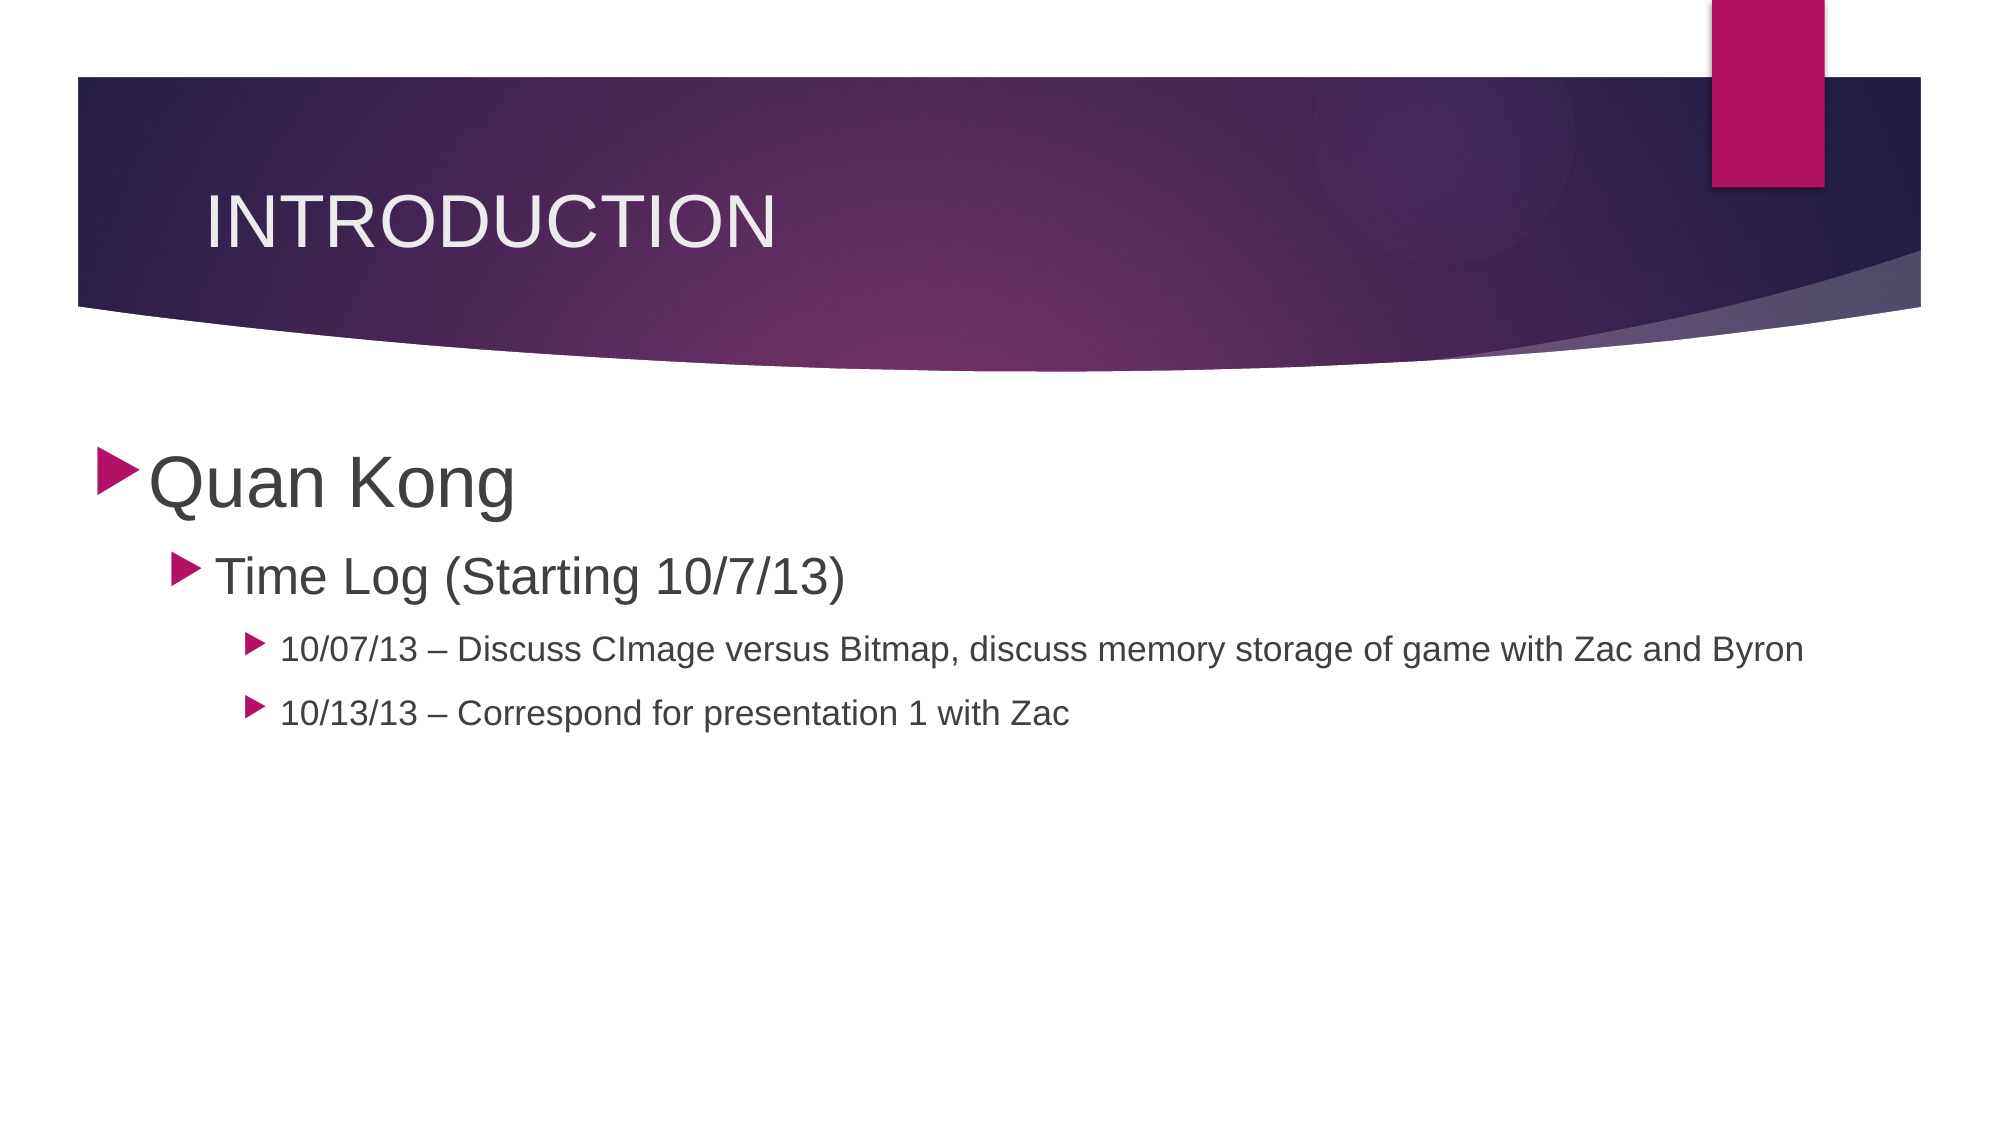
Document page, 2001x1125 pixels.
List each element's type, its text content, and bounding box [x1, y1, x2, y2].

title INTRODUCTION [189, 159, 1627, 276]
list Quan Kong Time Log (Starting 10/7/13) 10/07/13 – Discuss CImage versus Bitmap, discuss memory storage of game with Zac and Byron 10/13/13 – Correspond for presentation 1 with Zac [77, 427, 1923, 988]
